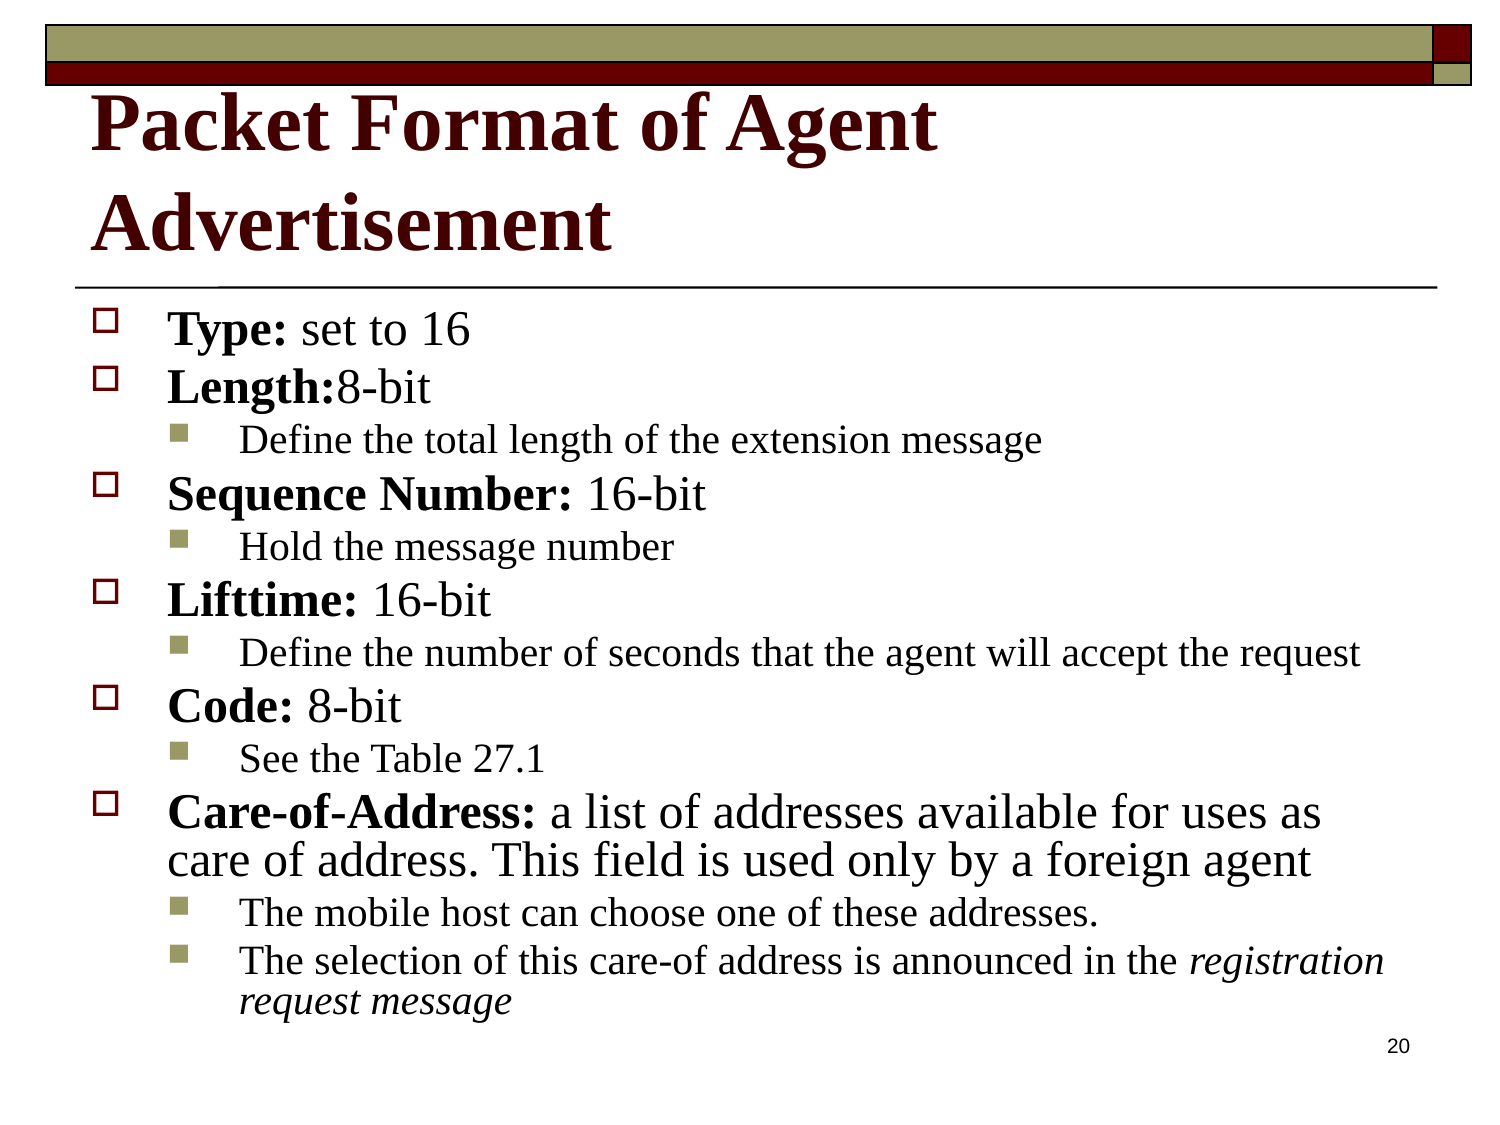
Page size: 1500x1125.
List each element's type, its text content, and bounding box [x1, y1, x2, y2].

title Packet Format of Agent Advertisement [74, 87, 1426, 276]
slide_number 20 [1112, 1024, 1426, 1101]
list Type: set to 16 Length:8-bit Define the total length of the extension message Sequence Number: 16-bit Hold the message number Lifttime: 16-bit Define the number of seconds that the agent will accept the request Code: 8-bit See the Table 27.1 Care-of-Address: a list of addresses available for uses as care of address. This field is used only by a foreign agent The mobile host can choose one of these addresses. The selection of this care-of address is announced in the registration request message [74, 299, 1426, 1093]
